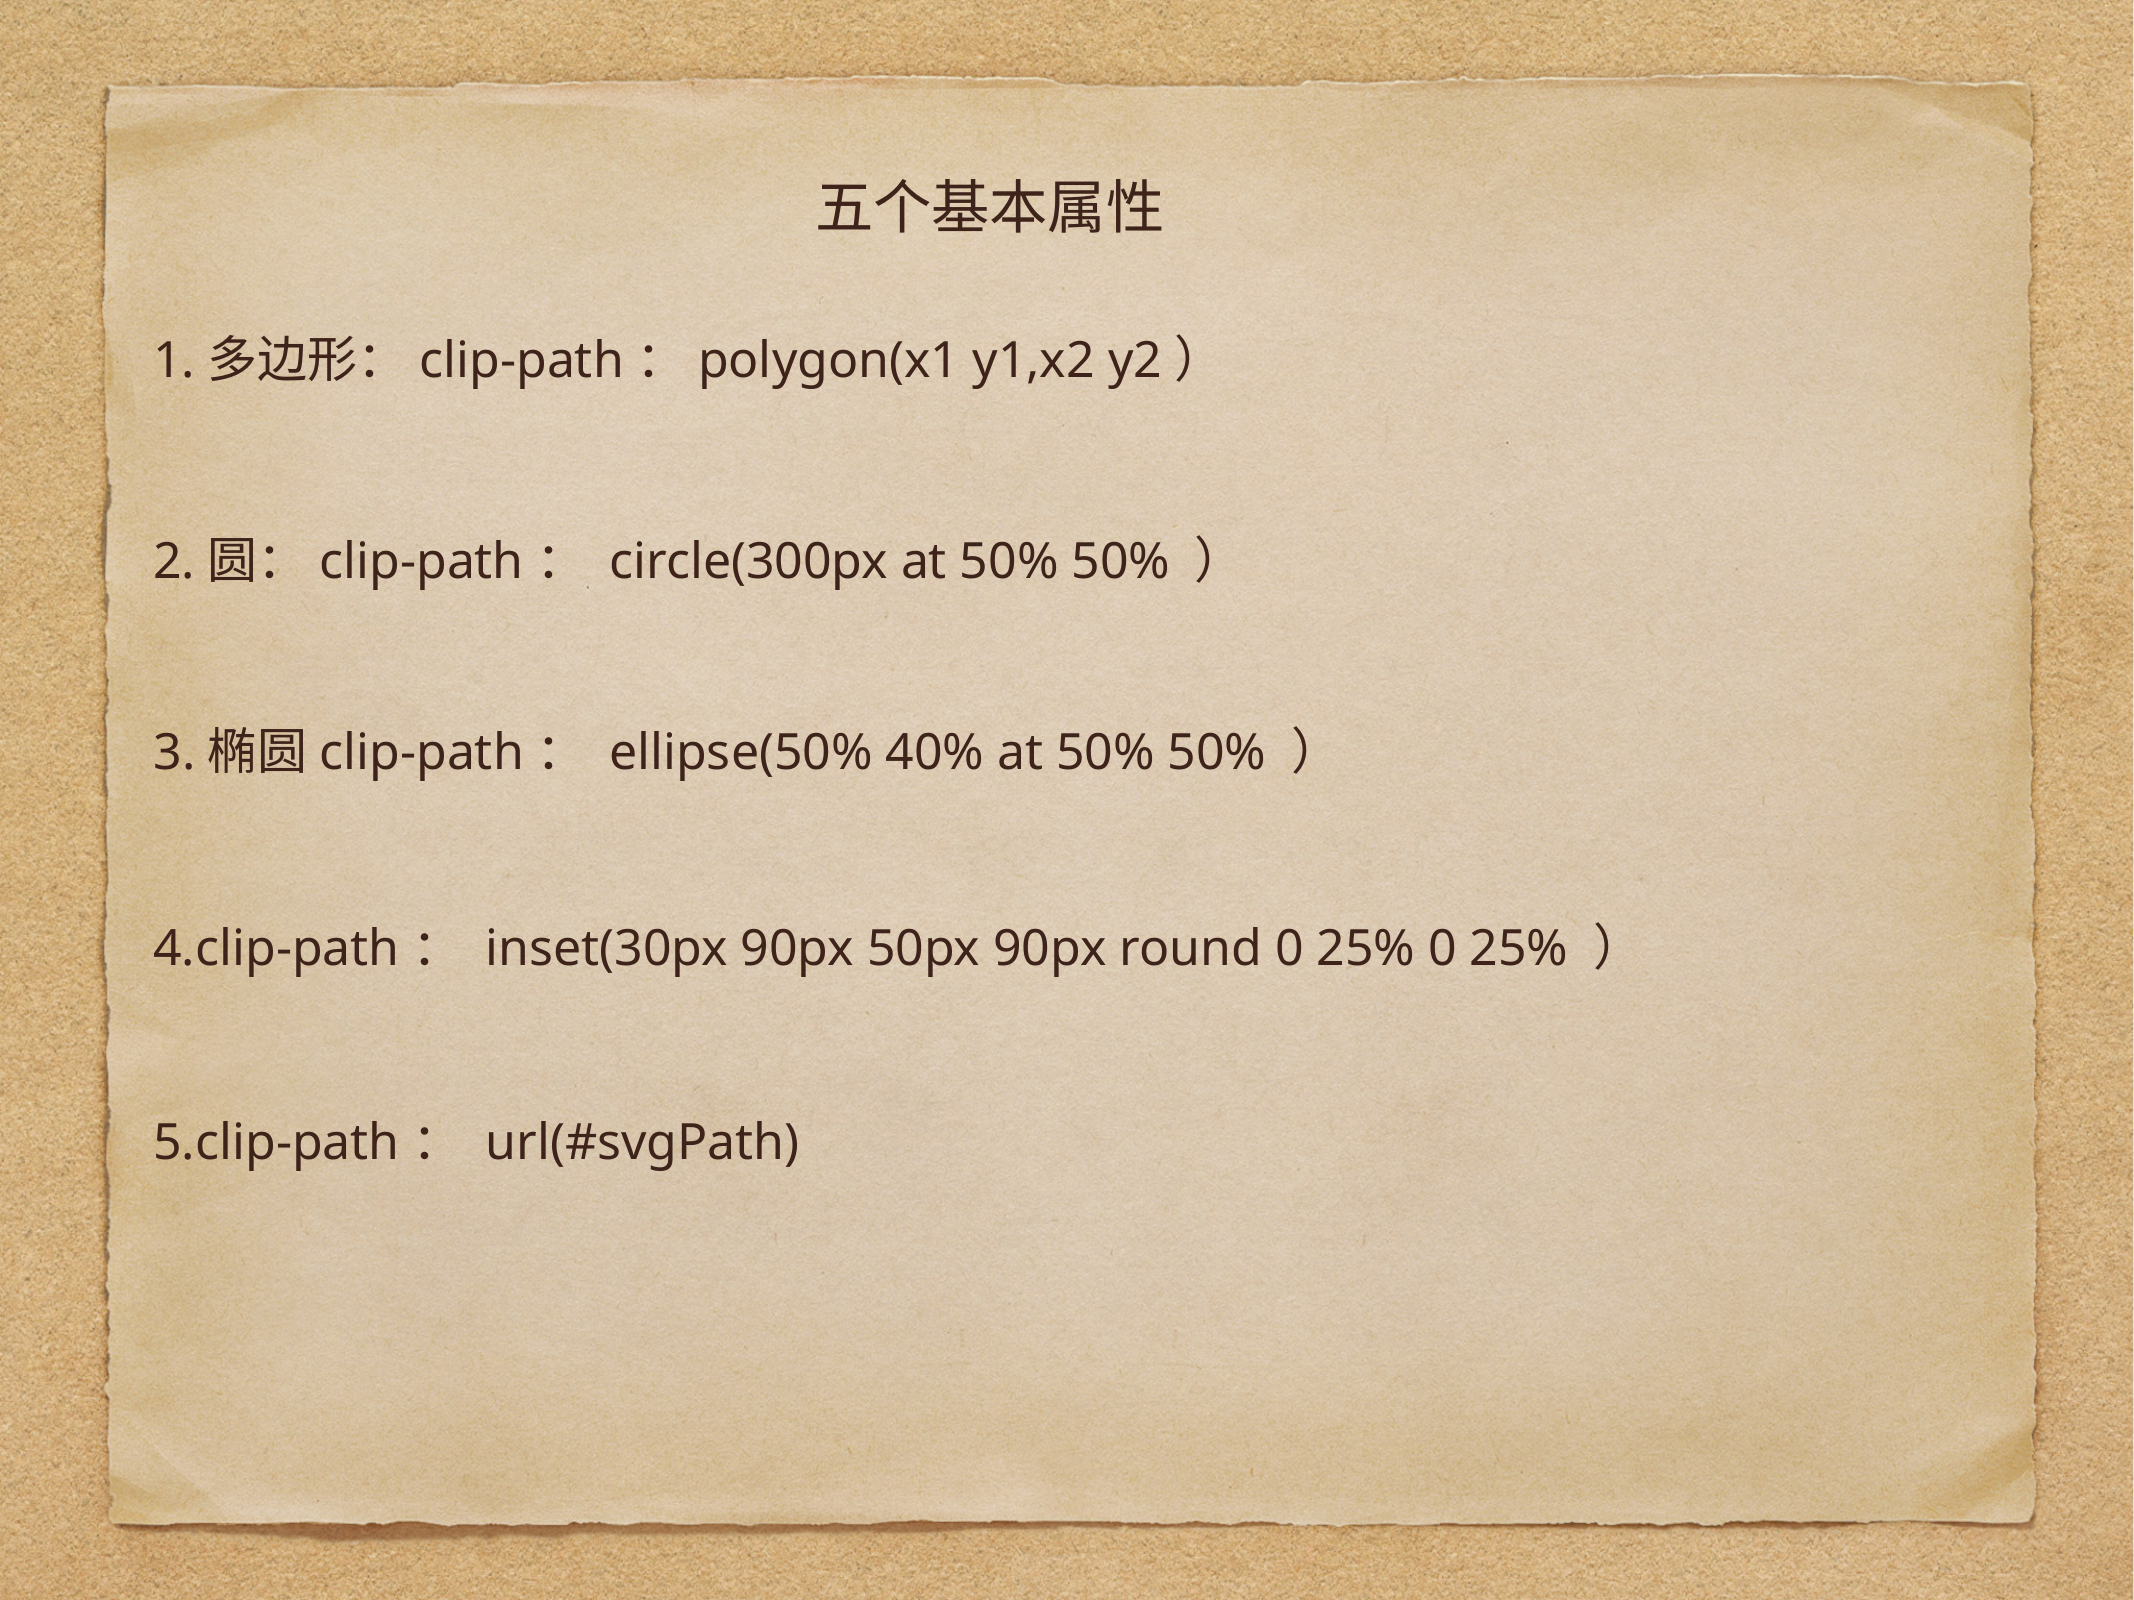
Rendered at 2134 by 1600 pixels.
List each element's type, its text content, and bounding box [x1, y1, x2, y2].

text_box 3.椭圆clip-path： ellipse(50% 40% at 50% 50% ） [145, 711, 2118, 788]
text_box 1.多边形：clip-path：polygon(x1 y1,x2 y2） [145, 319, 1823, 396]
text_box 2.圆：clip-path： circle(300px at 50% 50% ） [145, 520, 1988, 597]
text_box 五个基本属性 [806, 92, 1729, 249]
text_box 4.clip-path： inset(30px 90px 50px 90px round 0 25% 0 25% ） [145, 906, 2134, 984]
text_box 5.clip-path： url(#svgPath) [145, 1100, 2134, 1178]
picture [0, 0, 2134, 1600]
